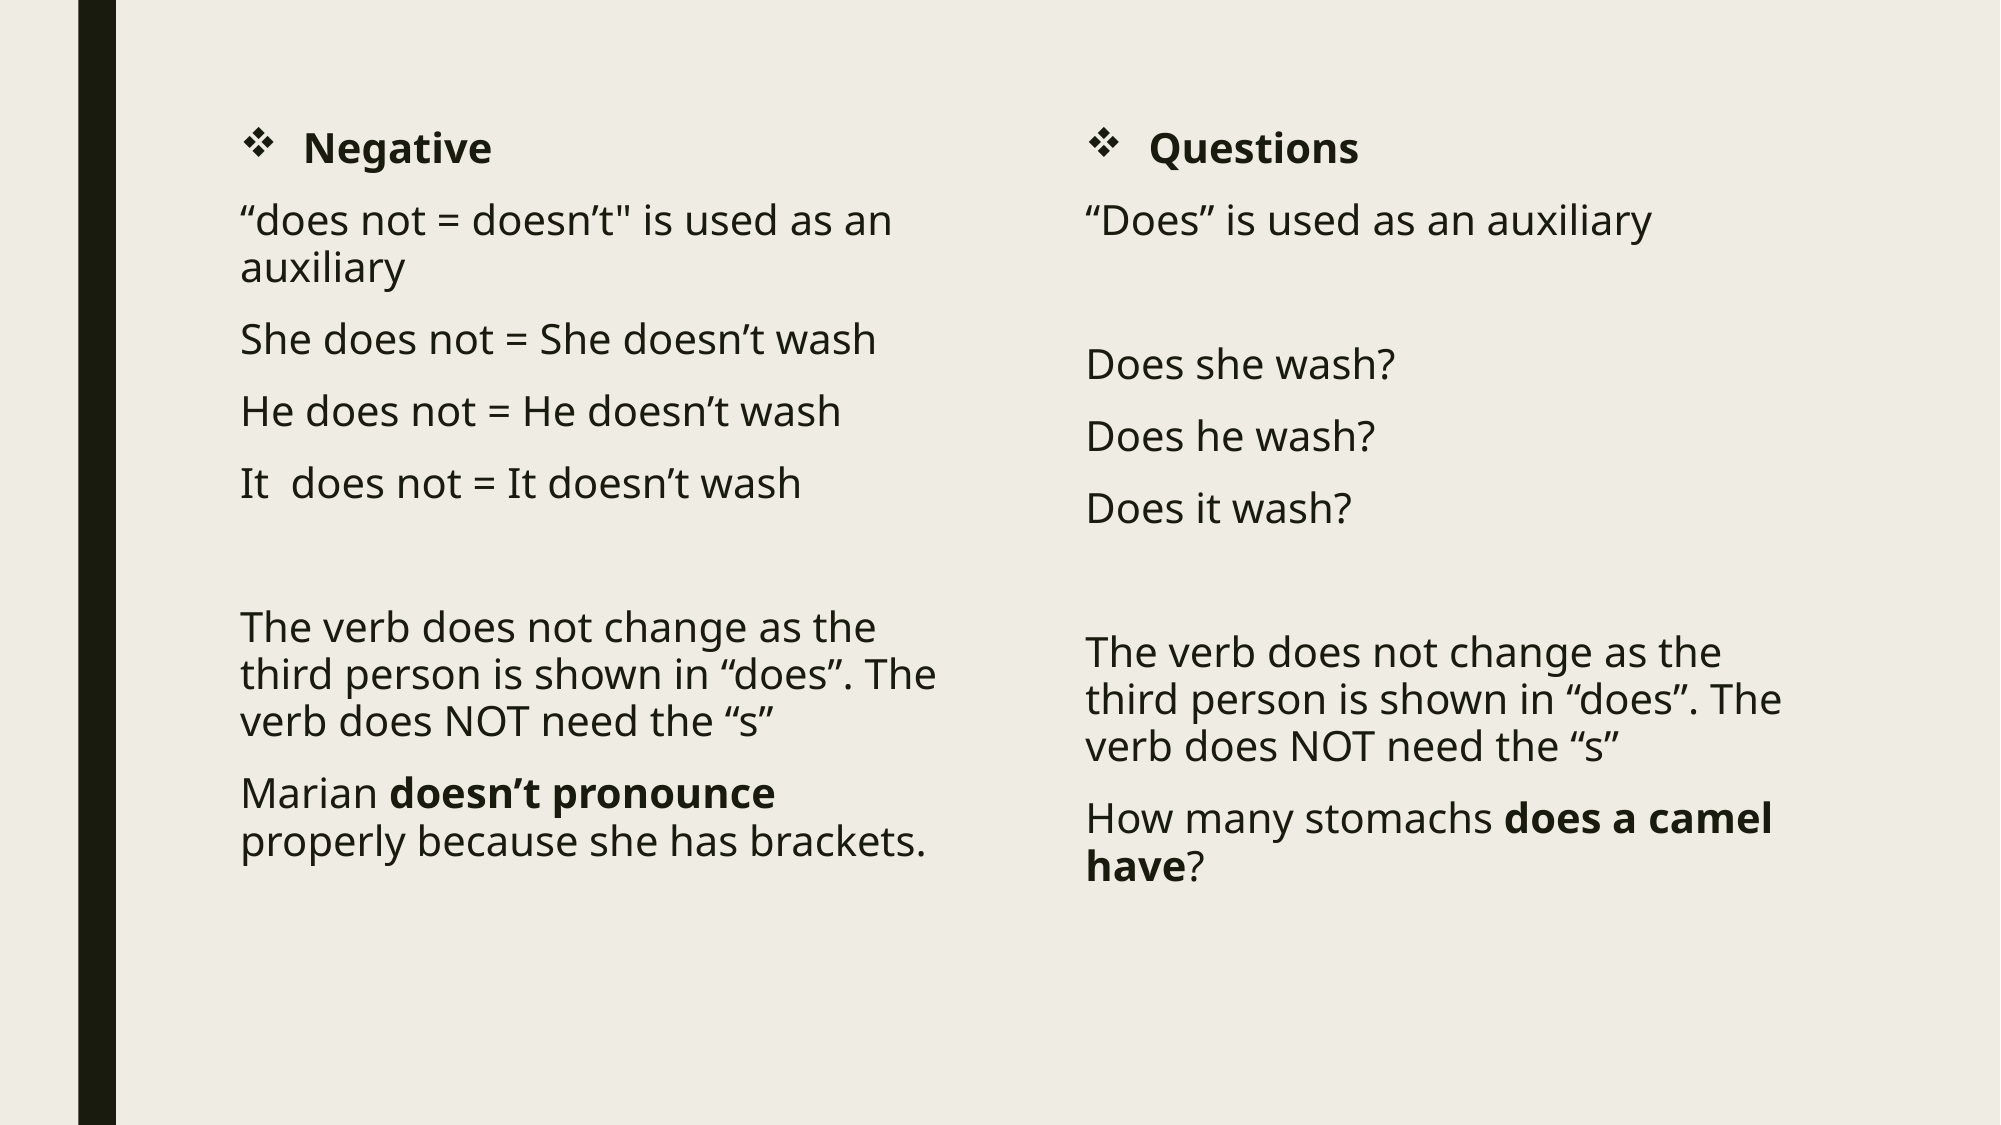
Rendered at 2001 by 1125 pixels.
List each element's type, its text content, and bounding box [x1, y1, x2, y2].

list Negative “does not = doesn’t" is used as an auxiliary She does not = She doesn’t wash He does not = He doesn’t wash It does not = It doesn’t wash The verb does not change as the third person is shown in “does”. The verb does NOT need the “s” Marian doesn’t pronounce properly because she has brackets. [225, 117, 955, 963]
list Questions “Does” is used as an auxiliary Does she wash? Does he wash? Does it wash? The verb does not change as the third person is shown in “does”. The verb does NOT need the “s” How many stomachs does a camel have? [1070, 117, 1801, 963]
